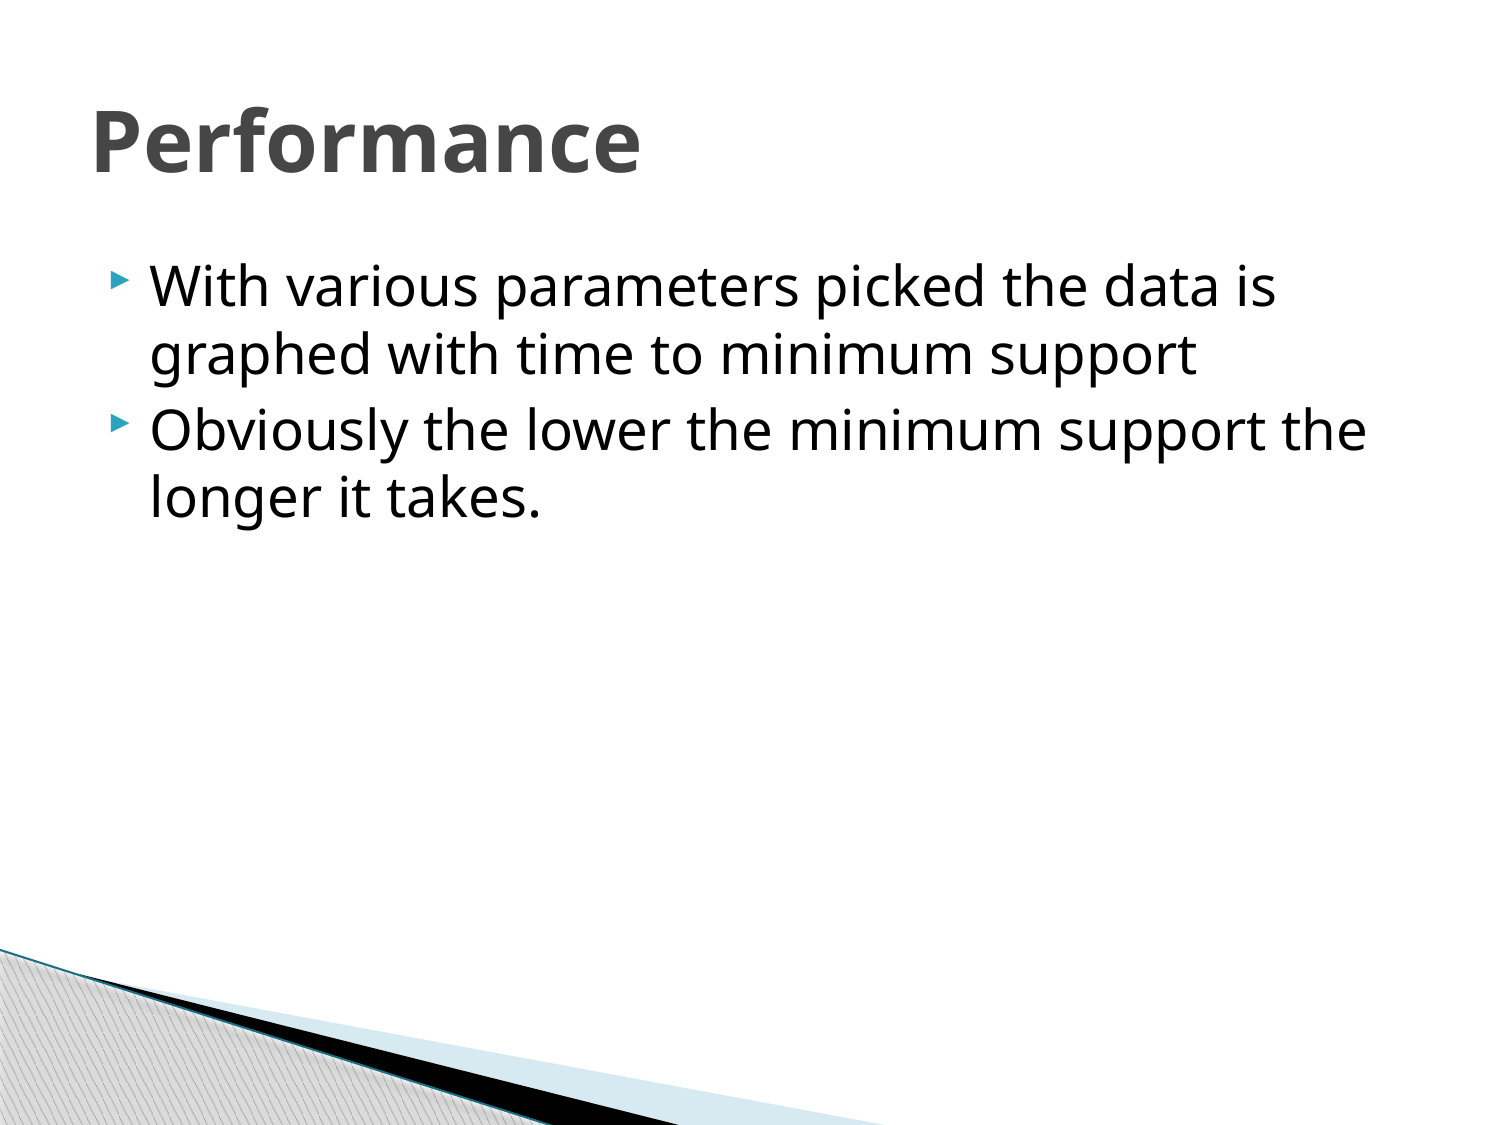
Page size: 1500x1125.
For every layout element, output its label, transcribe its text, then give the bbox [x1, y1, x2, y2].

list With various parameters picked the data is graphed with time to minimum support Obviously the lower the minimum support the longer it takes. [75, 243, 1425, 986]
title Performance [75, 45, 1425, 233]
